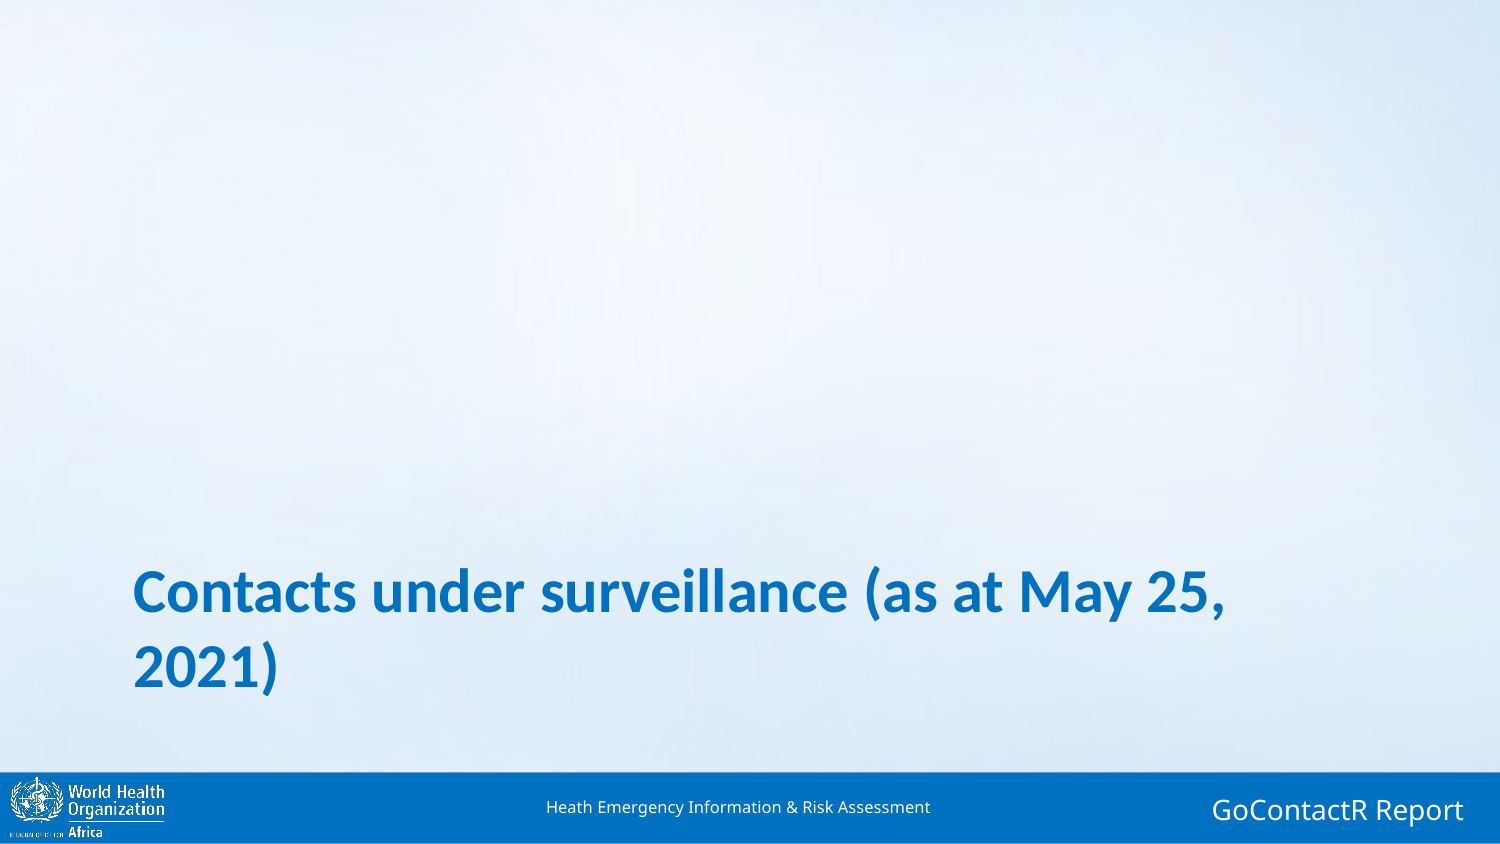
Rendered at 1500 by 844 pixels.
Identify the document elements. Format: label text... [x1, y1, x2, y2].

picture [0, 0, 1500, 772]
picture [7, 775, 166, 839]
title Contacts under surveillance (as at May 25, 2021) [118, 542, 1394, 710]
